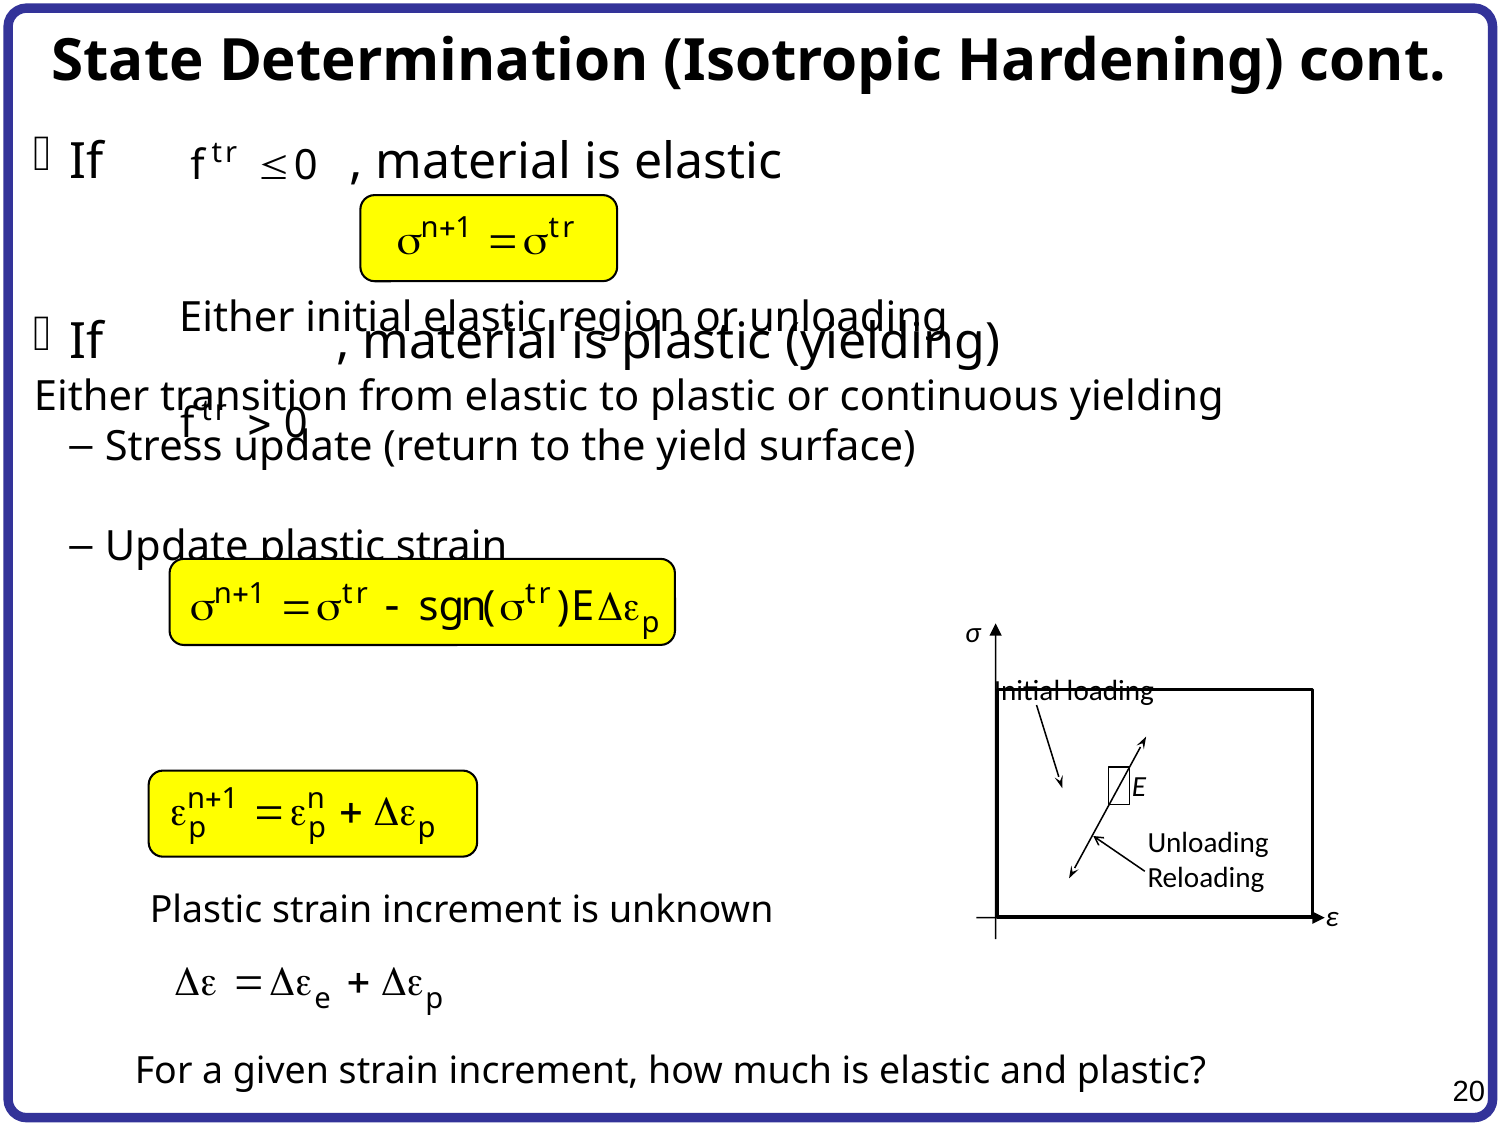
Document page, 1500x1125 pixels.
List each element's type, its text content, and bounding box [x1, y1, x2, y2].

picture [176, 389, 313, 447]
text_box [1069, 865, 1079, 879]
text_box Initial loading [993, 671, 1171, 713]
text_box [989, 623, 1002, 671]
text_box If , material is elastic If , material is plastic (yielding) Either transition from elastic to plastic or continuous yielding Stress update (return to the yield surface) Update plastic strain [19, 121, 1481, 782]
text_box [1108, 767, 1130, 805]
text_box [1054, 775, 1063, 789]
text_box [169, 558, 676, 645]
text_box σ [965, 613, 984, 649]
text_box [1136, 736, 1147, 750]
picture [393, 206, 582, 261]
text_box Either initial elastic region or unloading [164, 282, 1015, 348]
text_box Plastic strain increment is unknown [134, 877, 832, 938]
text_box ε [1325, 897, 1342, 933]
text_box [996, 911, 1325, 924]
text_box State Determination (Isotropic Hardening) cont. [6, 8, 1492, 106]
text_box For a given strain increment, how much is elastic and plastic? [120, 1039, 1311, 1099]
picture [166, 776, 438, 851]
picture [186, 571, 661, 646]
picture [170, 953, 444, 1022]
text_box Unloading Reloading [1147, 822, 1308, 913]
text_box [997, 689, 1313, 917]
text_box [360, 195, 618, 282]
text_box [1093, 836, 1145, 872]
picture [187, 131, 324, 188]
text_box [148, 770, 478, 857]
